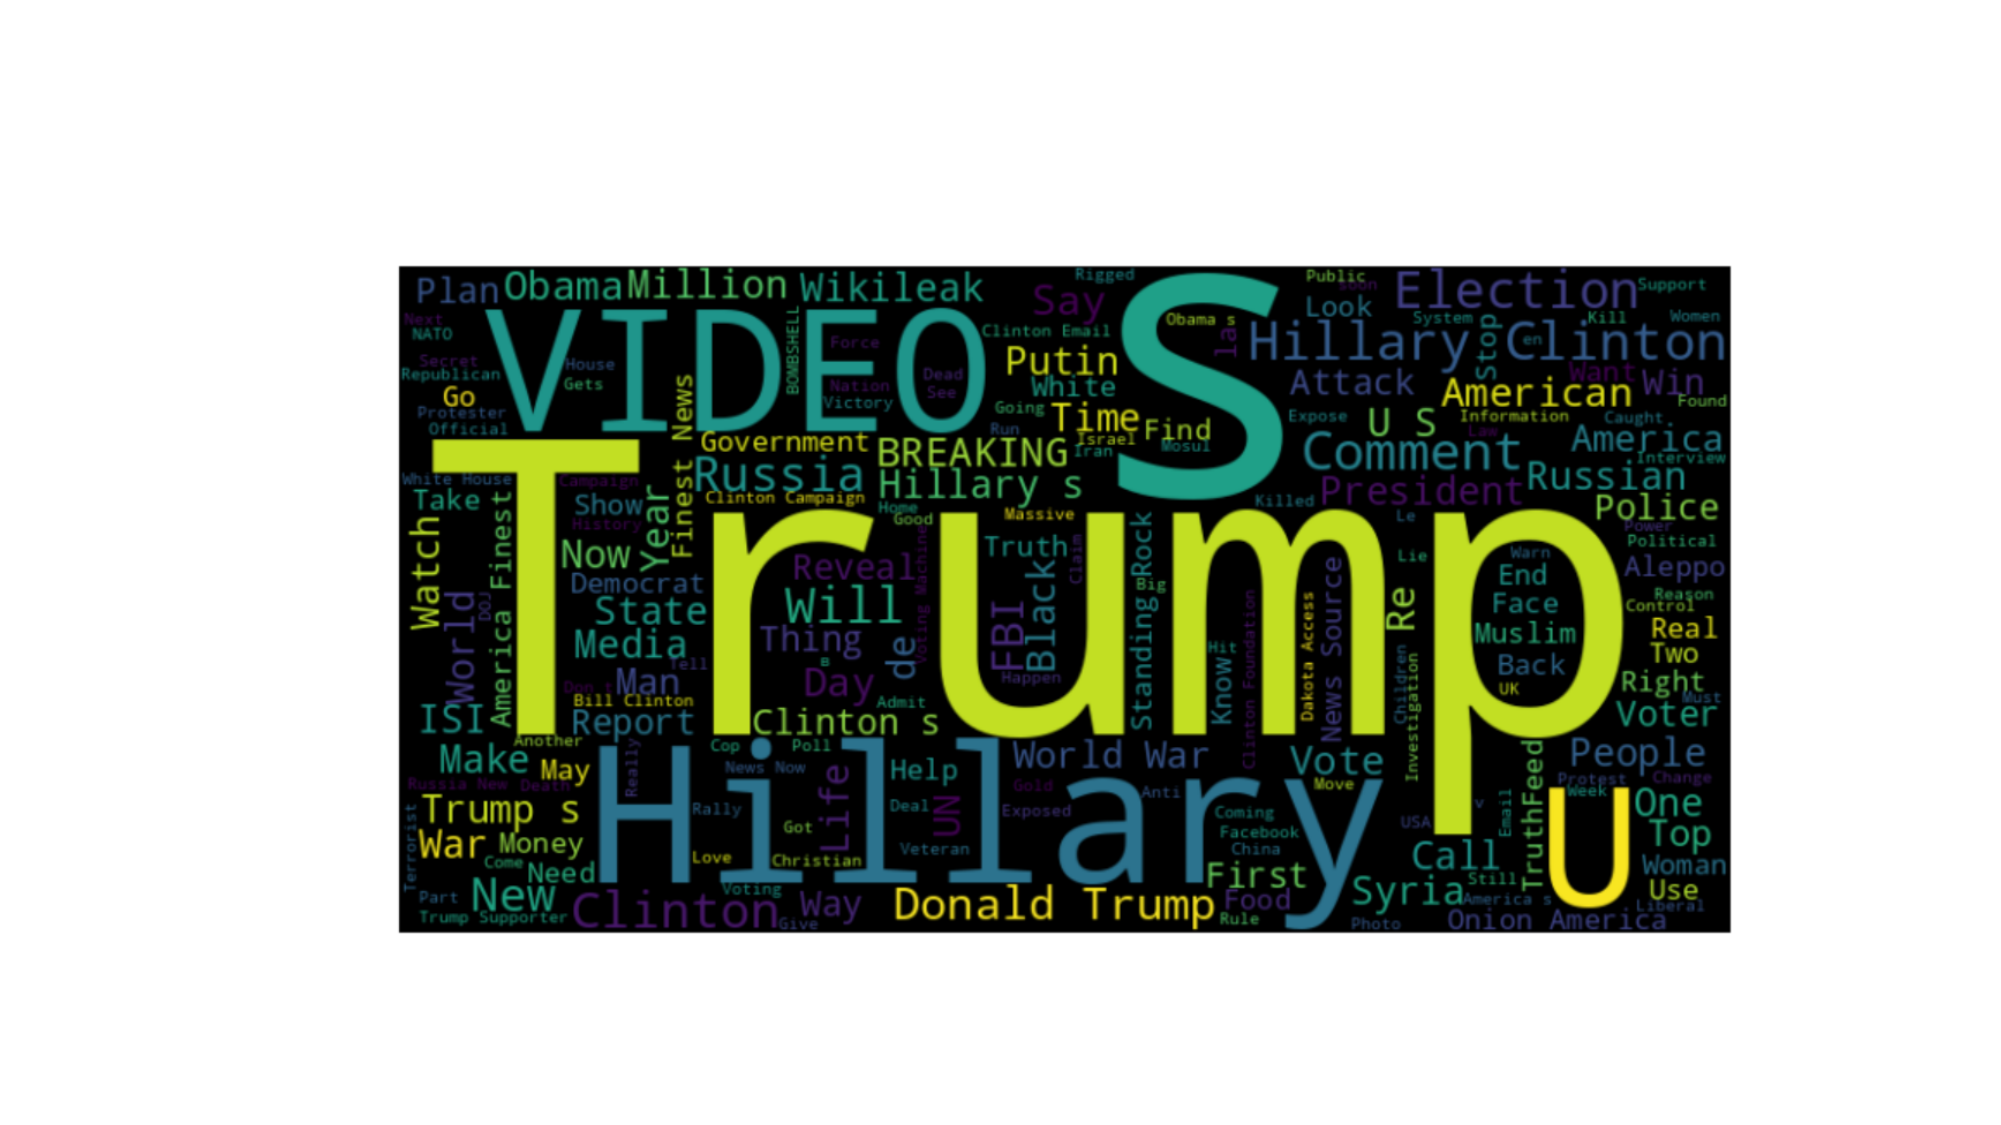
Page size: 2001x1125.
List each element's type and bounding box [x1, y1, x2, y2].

picture [382, 256, 1771, 965]
